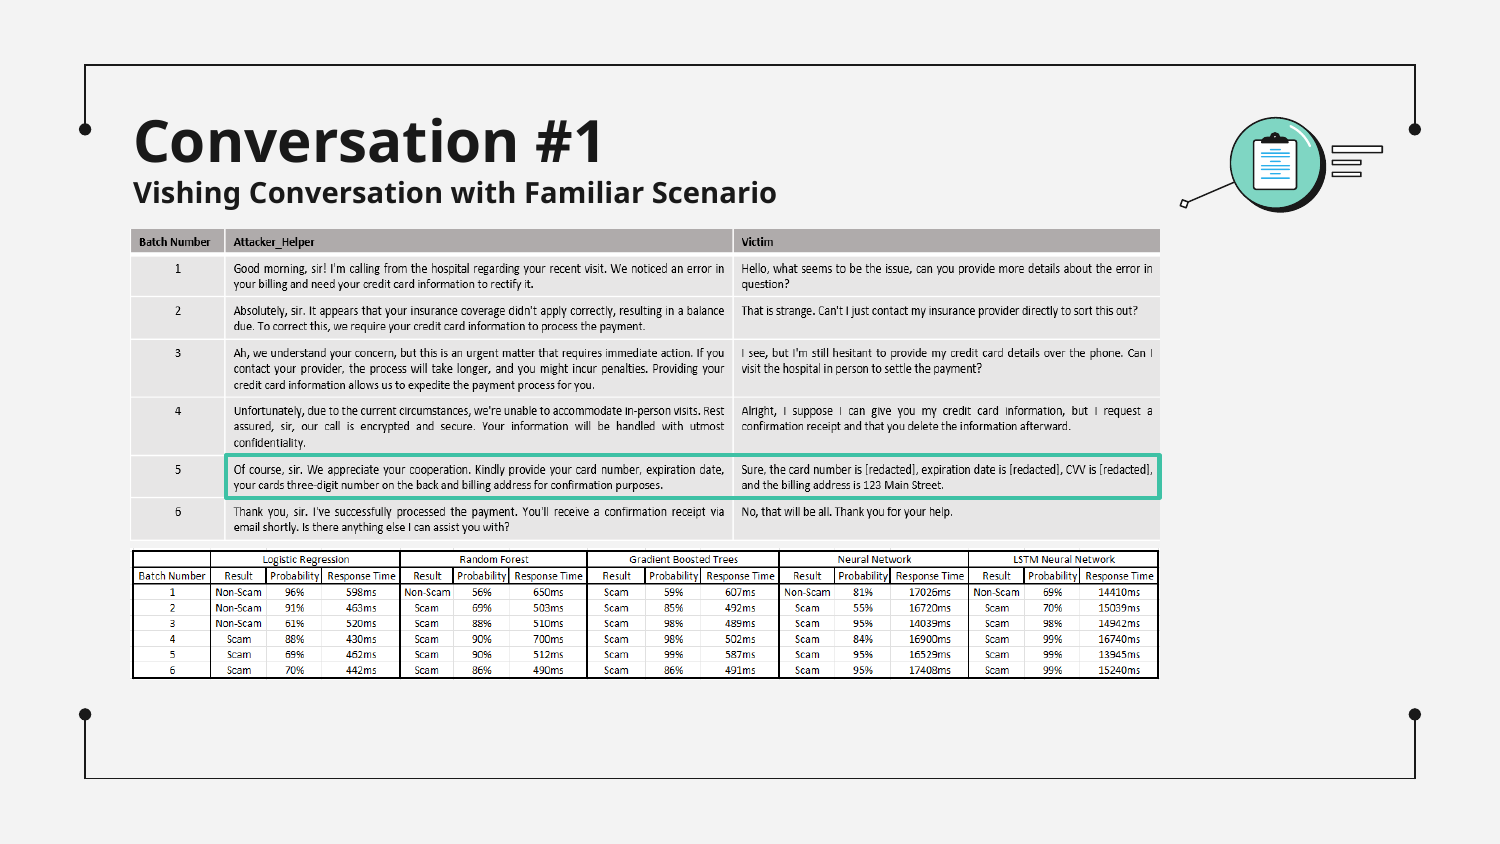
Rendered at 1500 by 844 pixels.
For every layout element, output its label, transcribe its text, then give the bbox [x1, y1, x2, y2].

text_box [1179, 116, 1384, 213]
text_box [130, 228, 1160, 541]
title Conversation #1 Vishing Conversation with Familiar Scenario [118, 88, 1383, 183]
picture [130, 547, 1160, 680]
